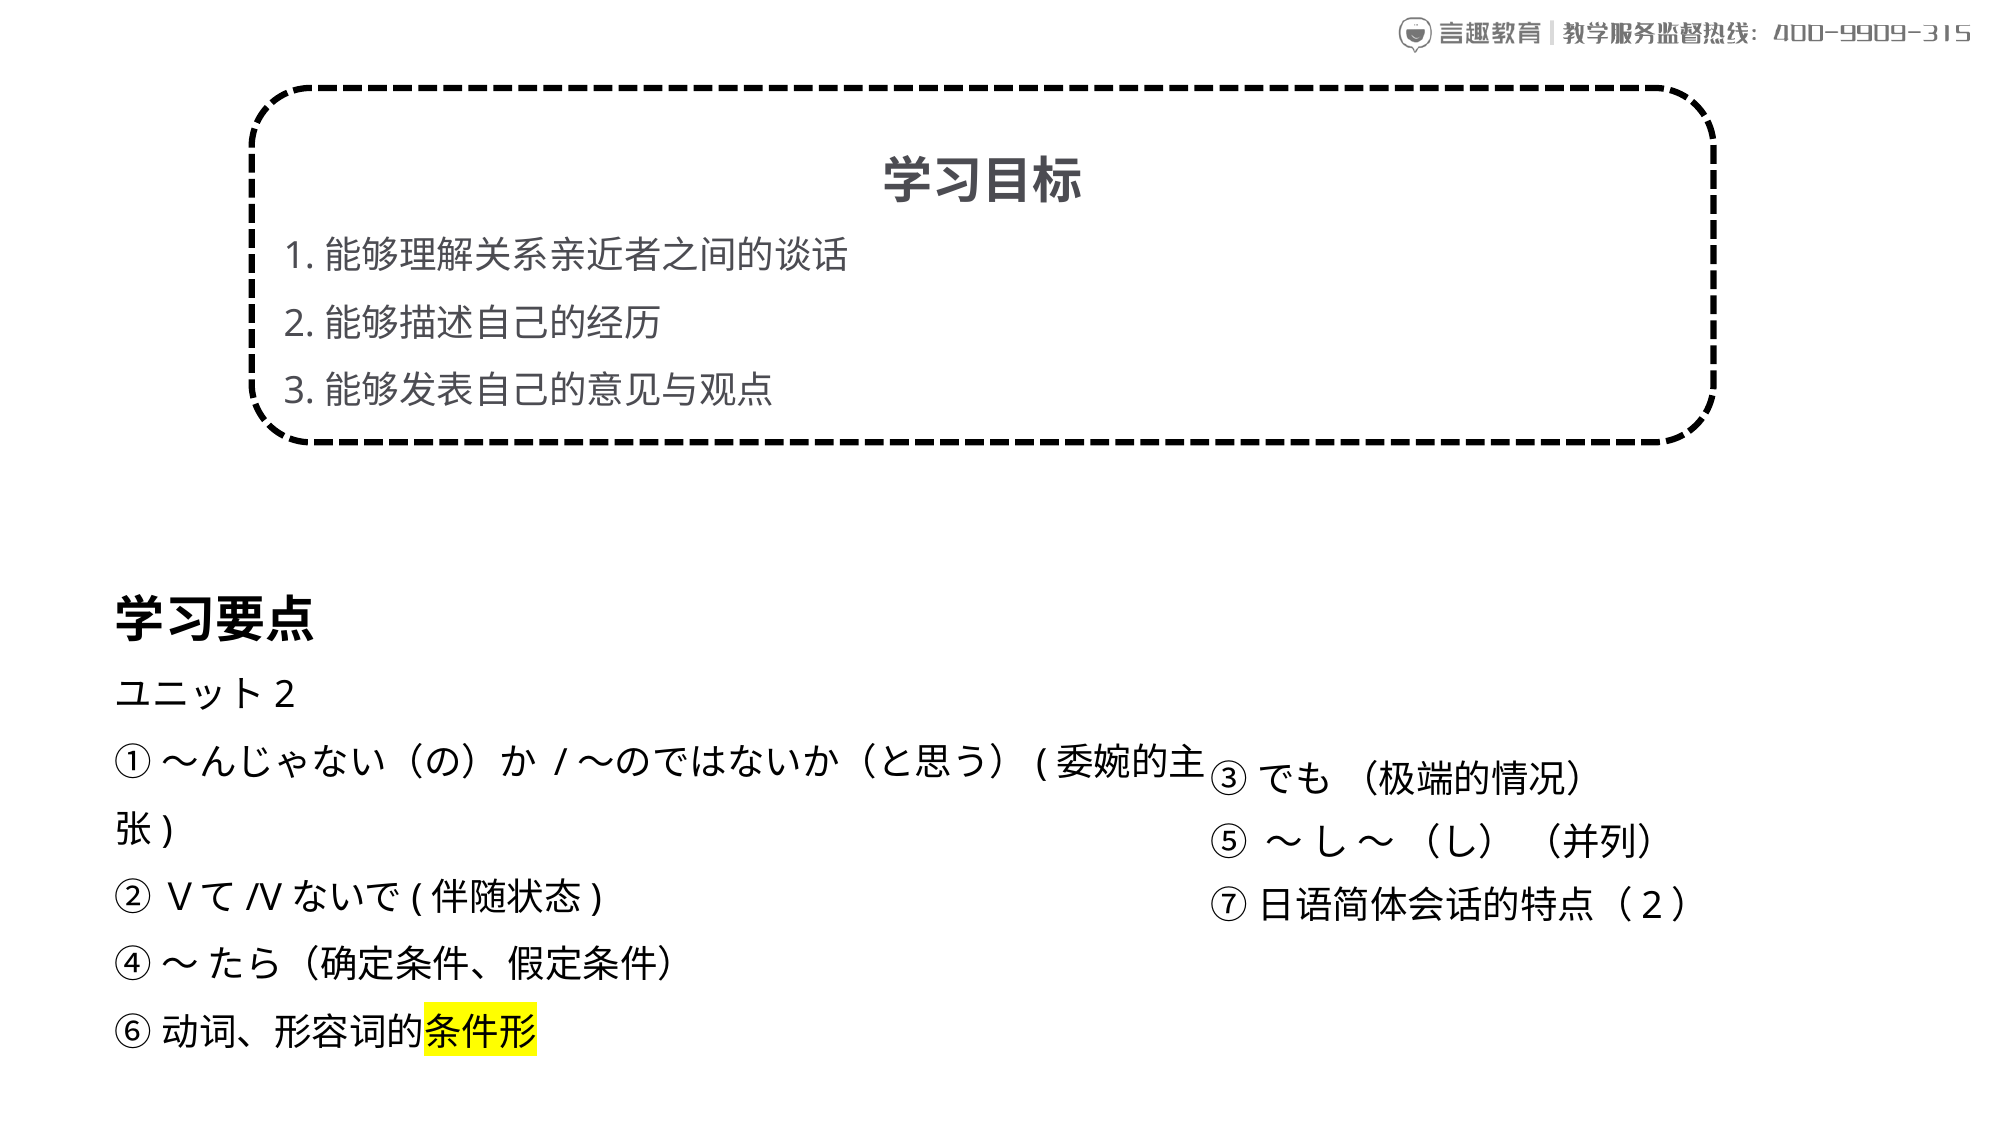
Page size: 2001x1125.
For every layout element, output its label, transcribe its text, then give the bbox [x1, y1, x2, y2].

text_box 学习目标 1.能够理解关系亲近者之间的谈话 2.能够描述自己的经历 3.能够发表自己的意见与观点 [250, 86, 1715, 444]
text_box ③でも （极端的情况） ⑤ 〜 し 〜 （し） （并列） ⑦日语简体会话的特点（2） [1196, 729, 1813, 996]
text_box 学习要点 ユニット2 ①〜んじゃない（の）か /〜のではないか（と思う）(委婉的主张) ②Ｖて/Vないで(伴随状态) ④〜 たら（确定条件、假定条件） ⑥动词、形容词的条件形 [100, 562, 1234, 1011]
